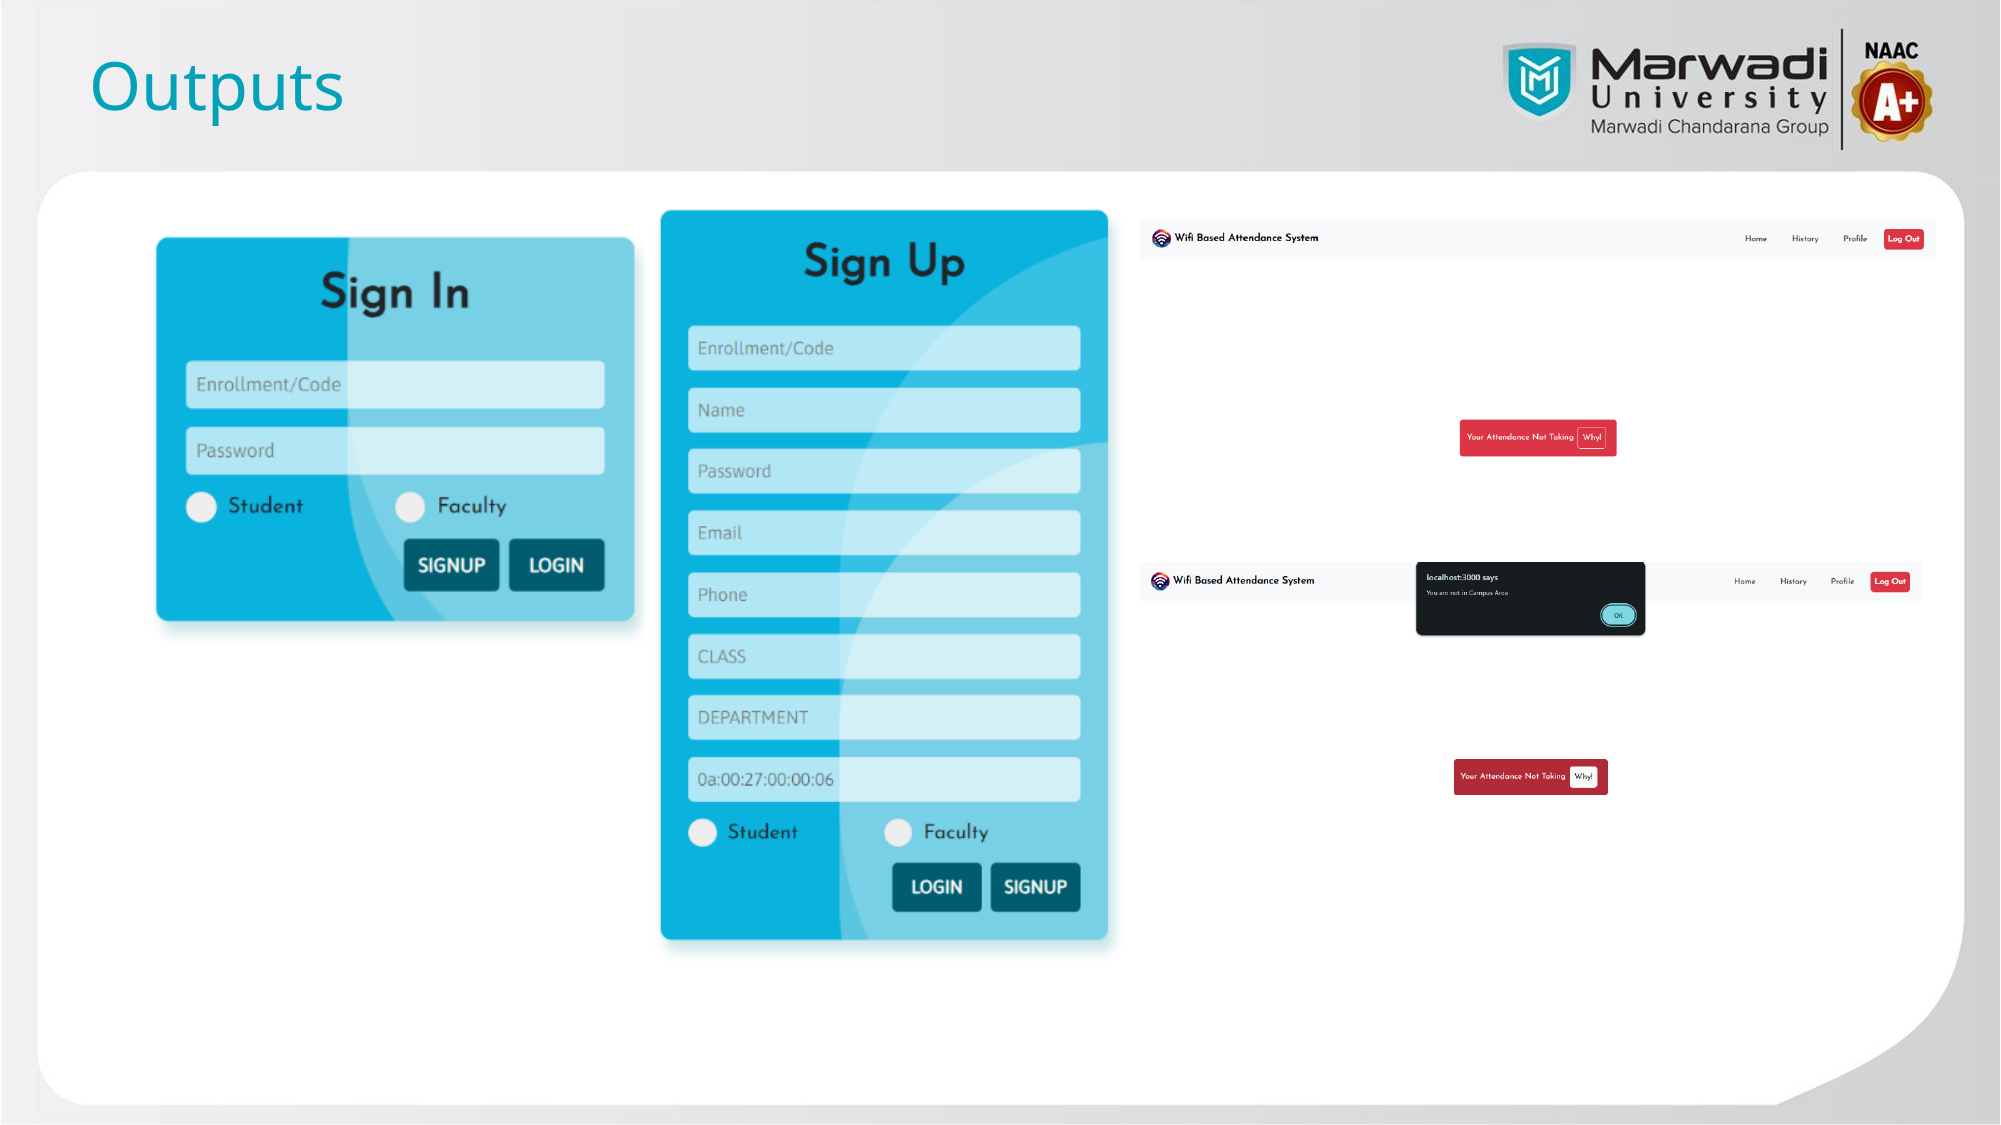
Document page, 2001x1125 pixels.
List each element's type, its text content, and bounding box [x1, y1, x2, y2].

title Outputs [87, 0, 772, 178]
picture [0, 0, 2001, 1125]
